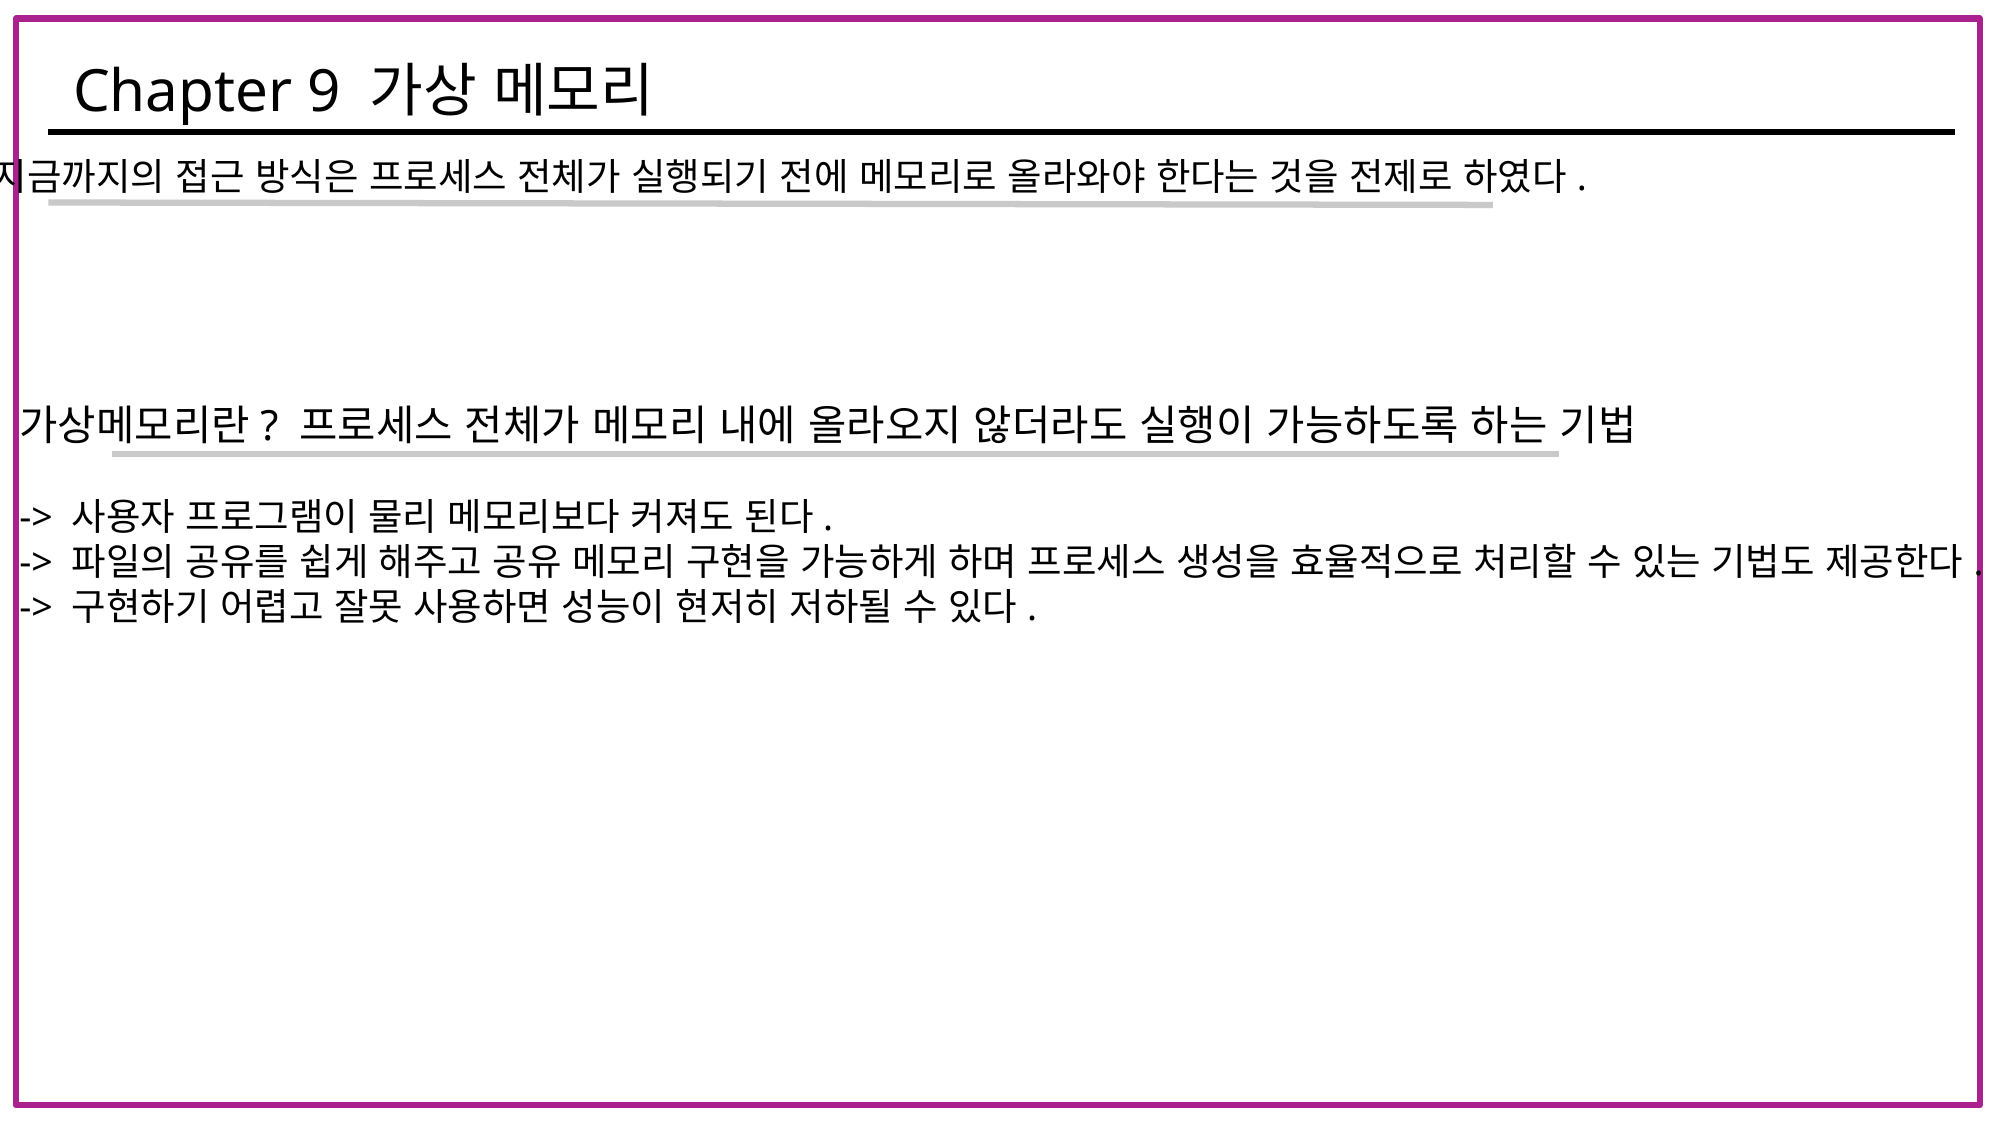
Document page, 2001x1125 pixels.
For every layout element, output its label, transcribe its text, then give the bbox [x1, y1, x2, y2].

text_box [16, 18, 1980, 390]
text_box [16, 681, 1980, 1106]
text_box 지금까지의 접근 방식은 프로세스 전체가 실행되기 전에 메모리로 올라와야 한다는 것을 전제로 하였다. [0, 145, 1602, 251]
text_box 가상메모리란? 프로세스 전체가 메모리 내에 올라오지 않더라도 실행이 가능하도록 하는 기법 -> 사용자 프로그램이 물리 메모리보다 커져도 된다. -> 파일의 공유를 쉽게 해주고 공유 메모리 구현을 가능하게 하며 프로세스 생성을 효율적으로 처리할 수 있는 기법도 제공한다. -> 구현하기 어렵고 잘못 사용하면 성능이 현저히 저하될 수 있다. [4, 390, 1999, 681]
